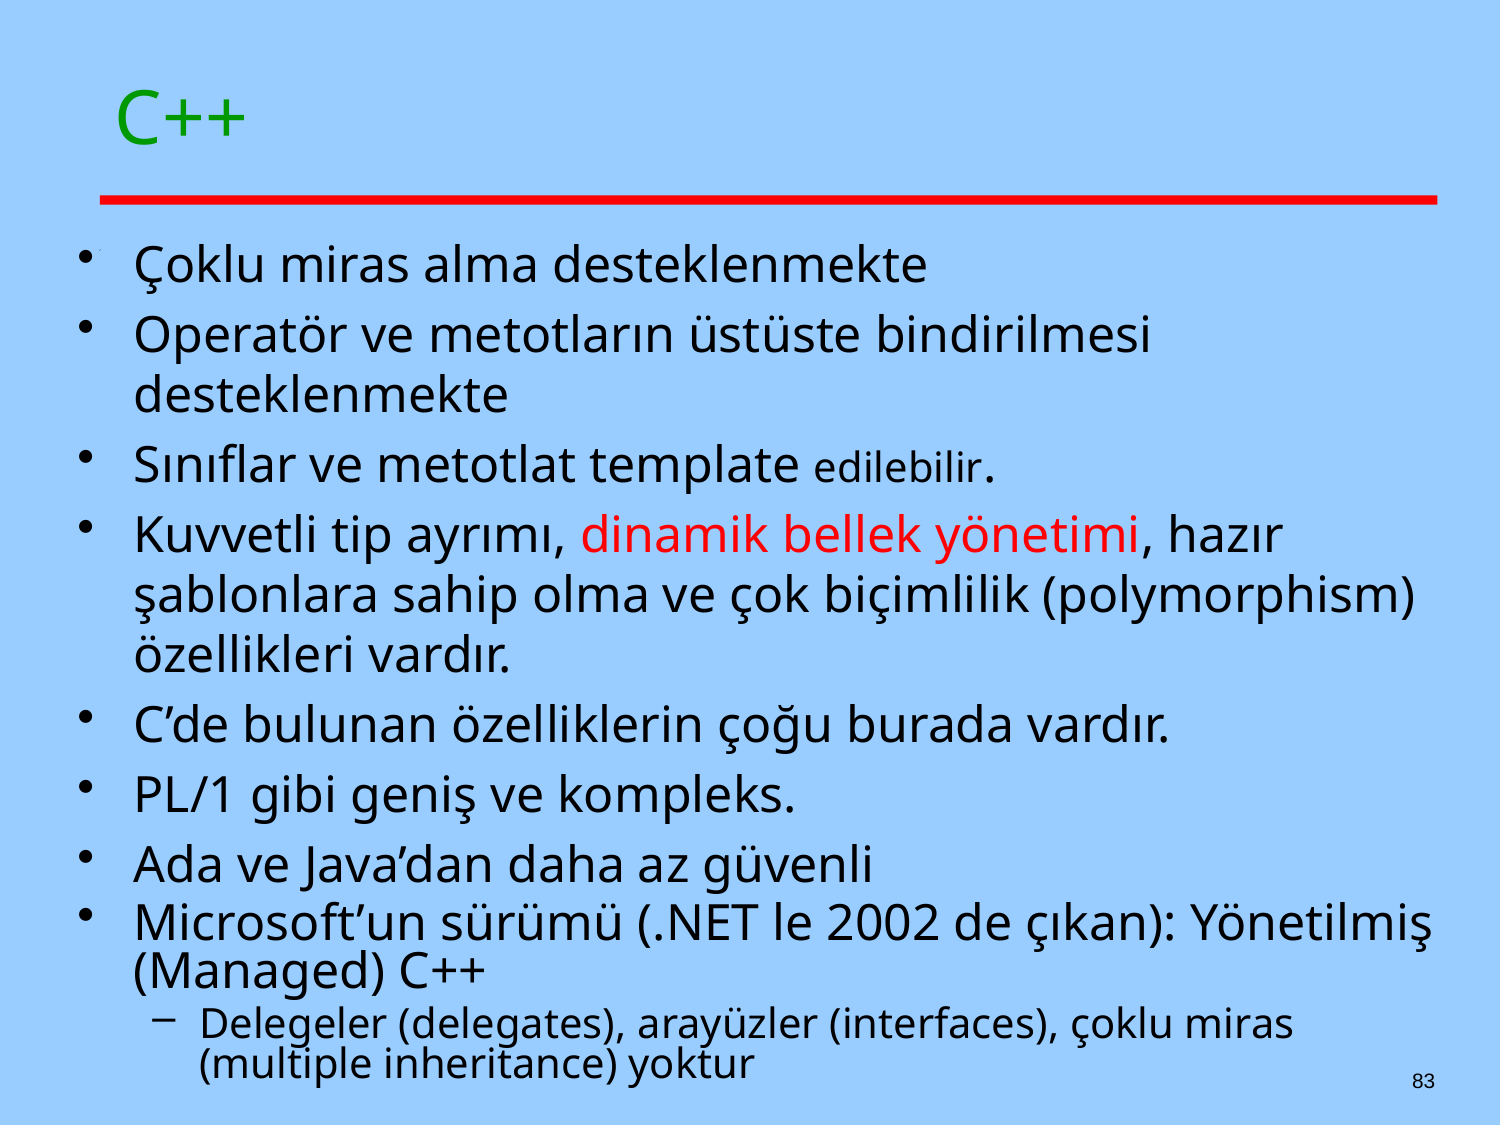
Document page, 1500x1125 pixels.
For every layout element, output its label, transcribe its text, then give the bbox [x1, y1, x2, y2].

list Çoklu miras alma desteklenmekte Operatör ve metotların üstüste bindirilmesi desteklenmekte Sınıflar ve metotlat template edilebilir. Kuvvetli tip ayrımı, dinamik bellek yönetimi, hazır şablonlara sahip olma ve çok biçimlilik (polymorphism) özellikleri vardır. C’de bulunan özelliklerin çoğu burada vardır. PL/1 gibi geniş ve kompleks. Ada ve Java’dan daha az güvenli Microsoft’un sürümü (.NET le 2002 de çıkan): Yönetilmiş (Managed) C++ Delegeler (delegates), arayüzler (interfaces), çoklu miras (multiple inheritance) yoktur [62, 224, 1463, 976]
slide_number 83 [1137, 1024, 1451, 1101]
title C++ [99, 62, 1438, 224]
